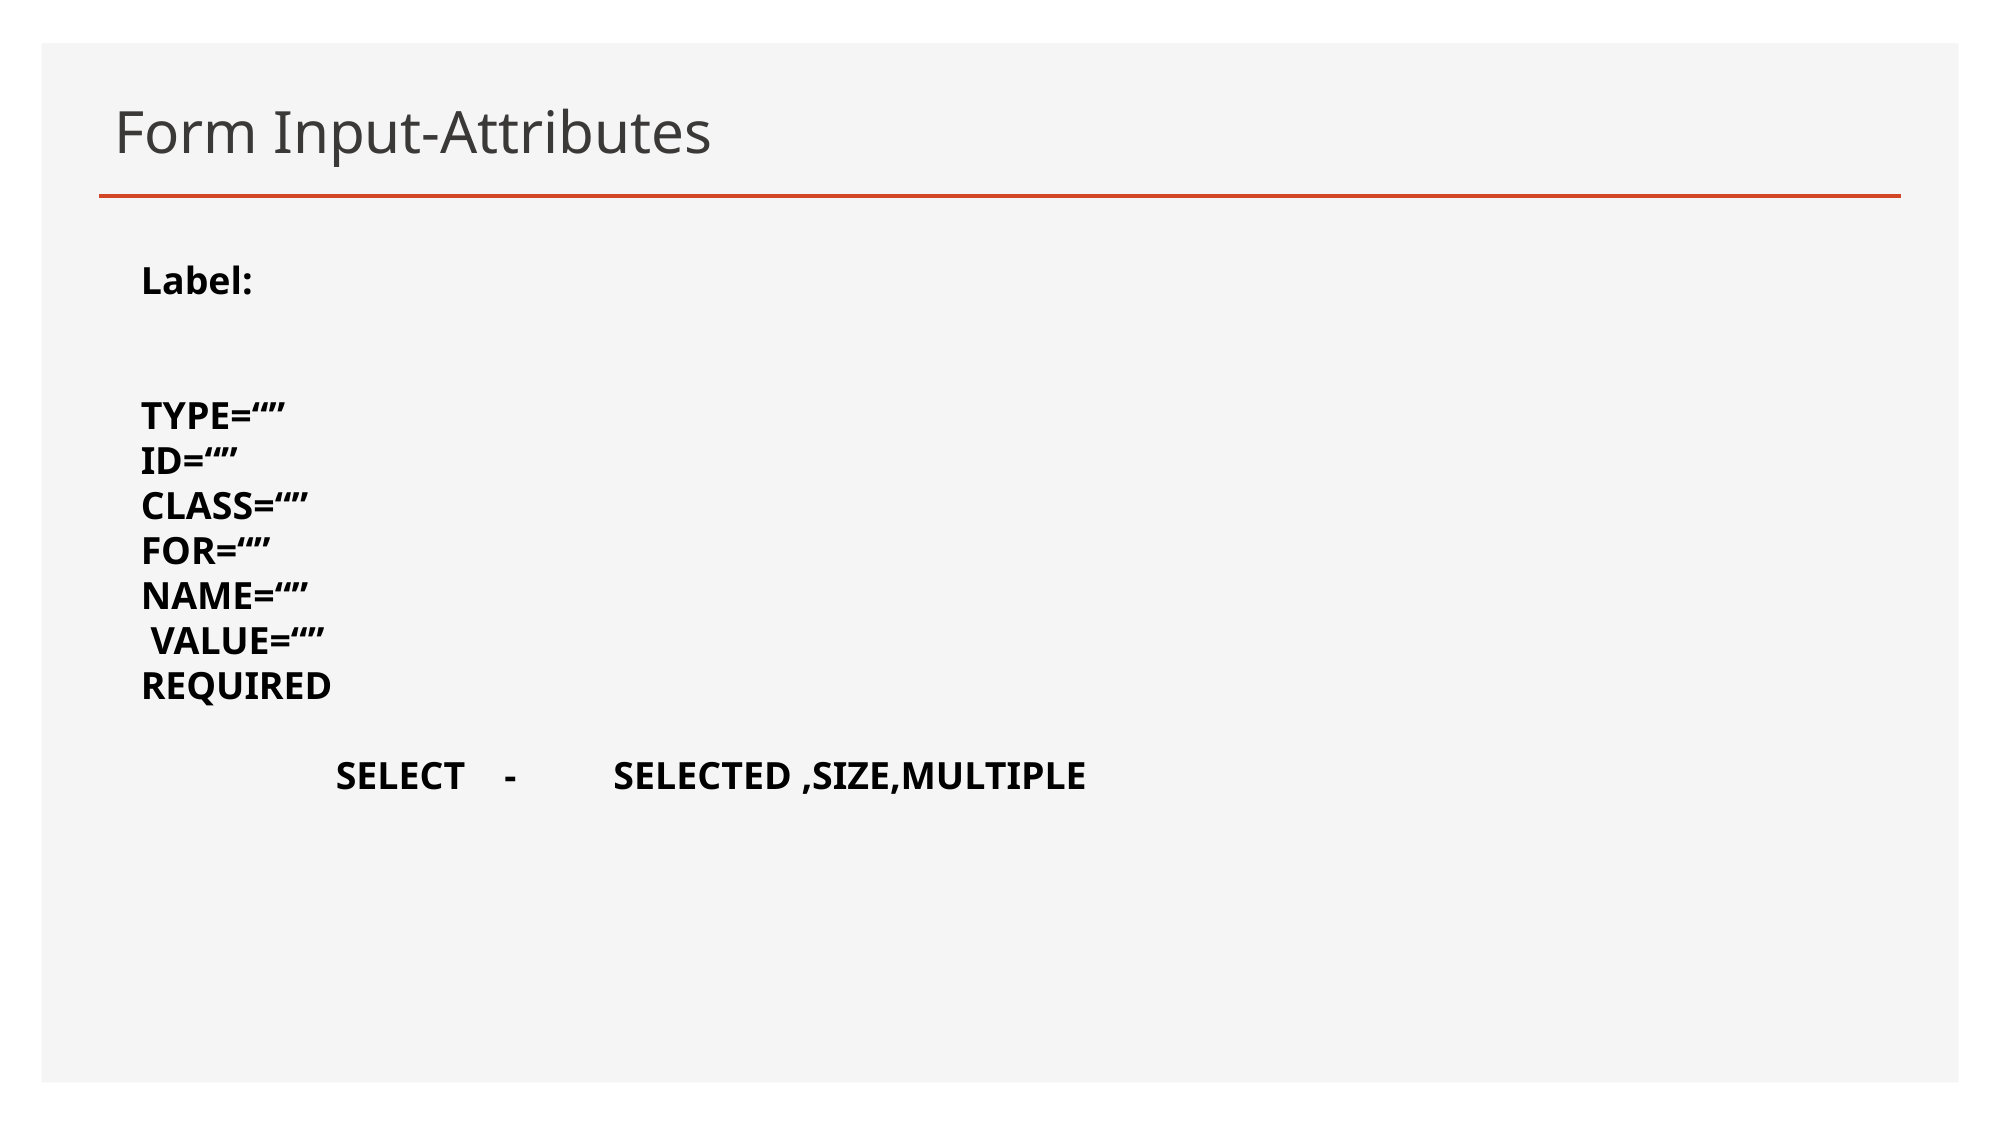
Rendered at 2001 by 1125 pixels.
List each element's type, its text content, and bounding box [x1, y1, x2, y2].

title Form Input-Attributes [99, 73, 1901, 197]
text_box Label: TYPE=“” ID=“” CLASS=“” FOR=“” NAME=“” VALUE=“” REQUIRED SELECT - SELECTED ,SIZE,MULTIPLE [126, 249, 1985, 1030]
